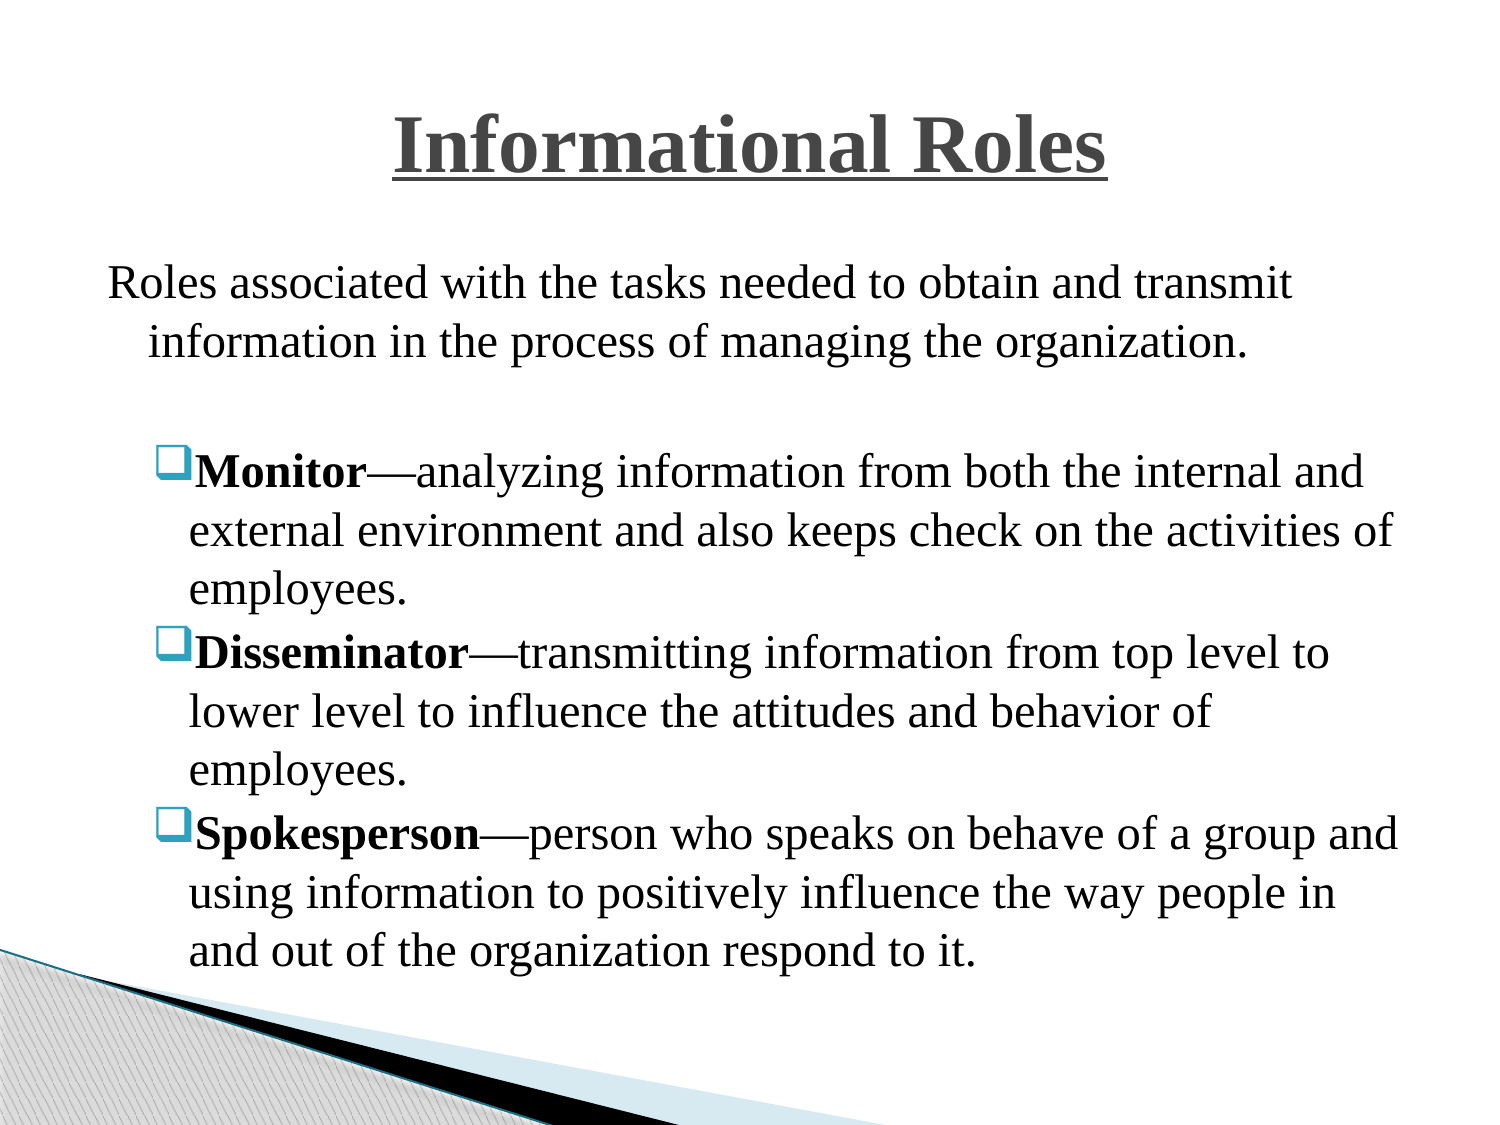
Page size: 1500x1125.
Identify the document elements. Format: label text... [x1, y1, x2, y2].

title Informational Roles [75, 45, 1425, 233]
list Roles associated with the tasks needed to obtain and transmit information in the process of managing the organization. Monitor—analyzing information from both the internal and external environment and also keeps check on the activities of employees. Disseminator—transmitting information from top level to lower level to influence the attitudes and behavior of employees. Spokesperson—person who speaks on behave of a group and using information to positively influence the way people in and out of the organization respond to it. [75, 243, 1425, 986]
